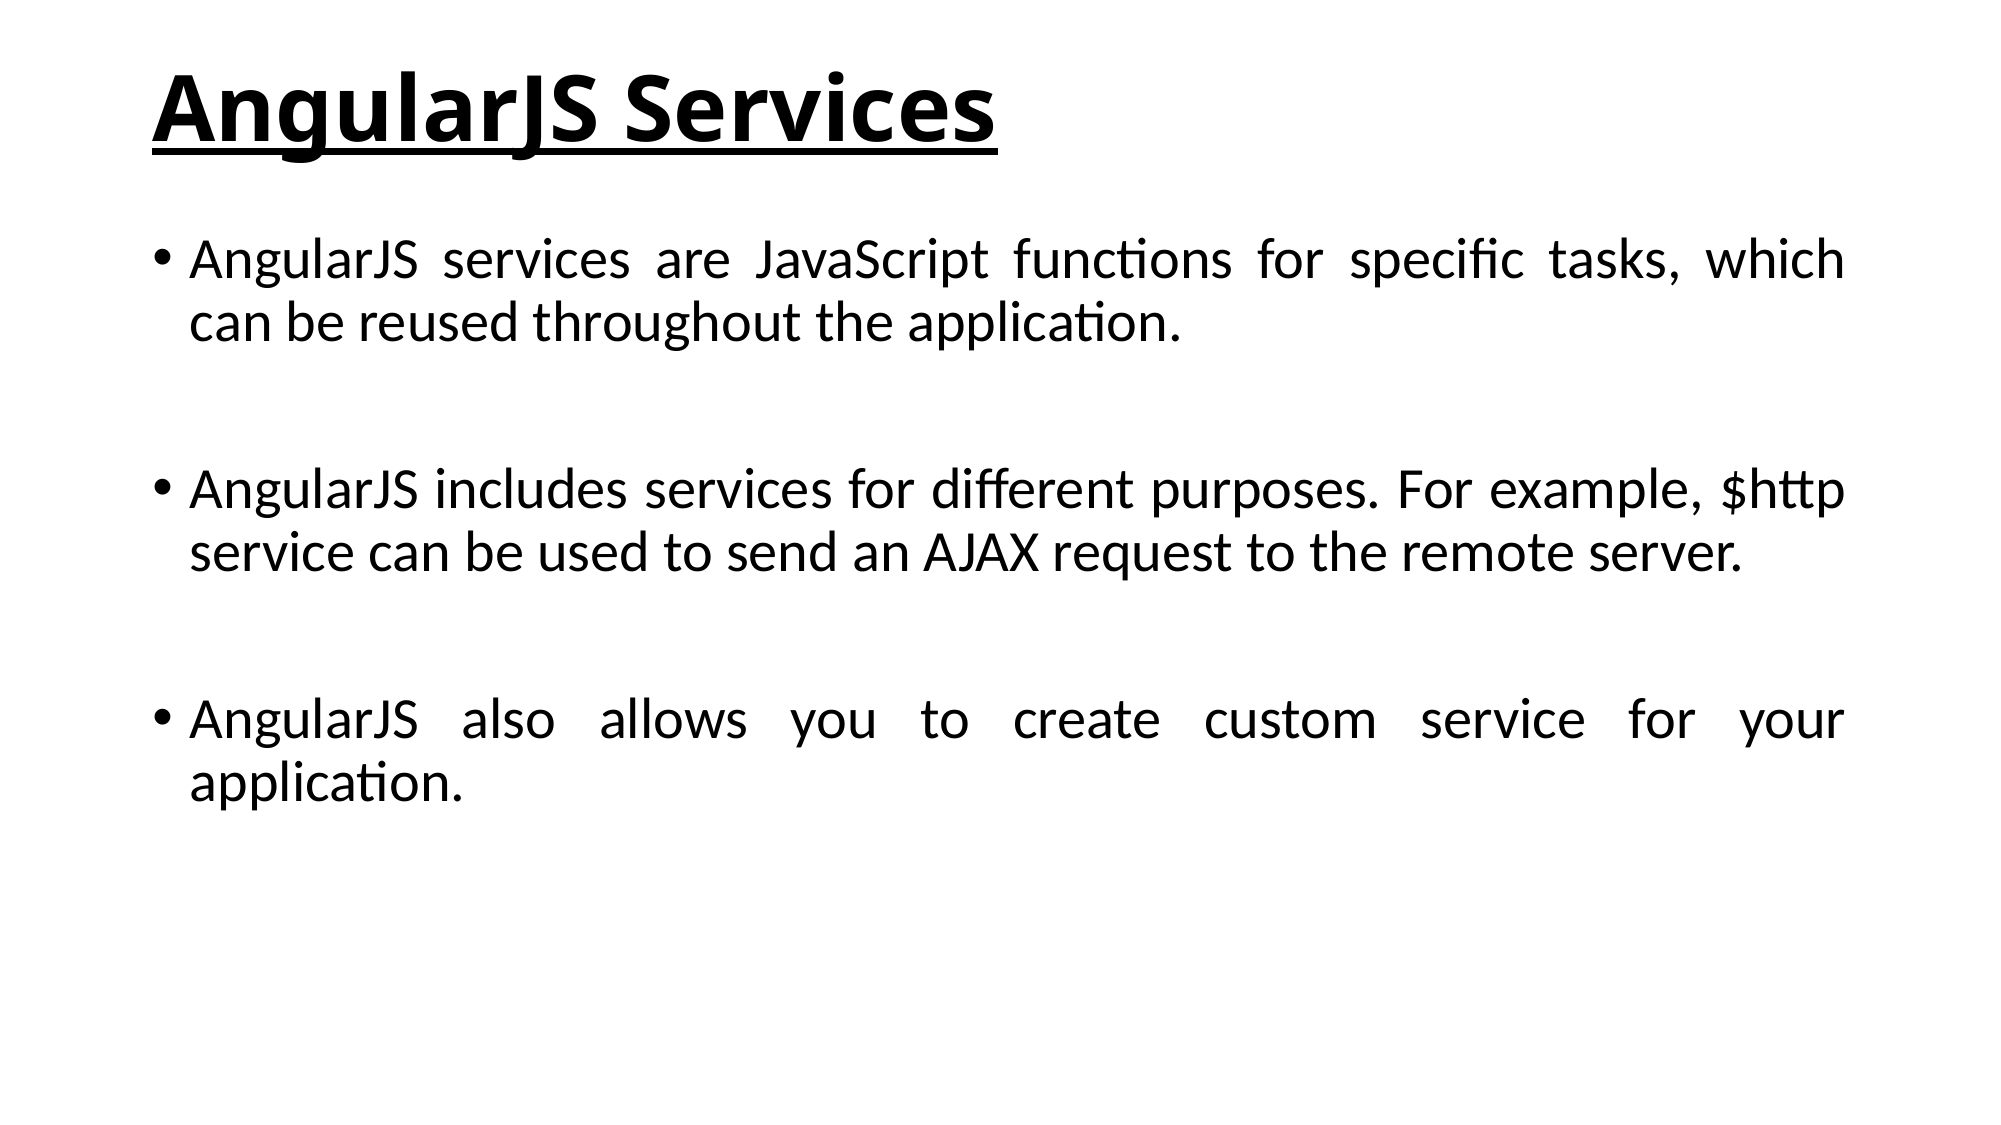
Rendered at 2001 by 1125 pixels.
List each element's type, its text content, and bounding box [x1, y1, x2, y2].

title AngularJS Services [137, 3, 1863, 220]
list AngularJS services are JavaScript functions for specific tasks, which can be reused throughout the application. AngularJS includes services for different purposes. For example, $http service can be used to send an AJAX request to the remote server. AngularJS also allows you to create custom service for your application. [137, 220, 1863, 1078]
